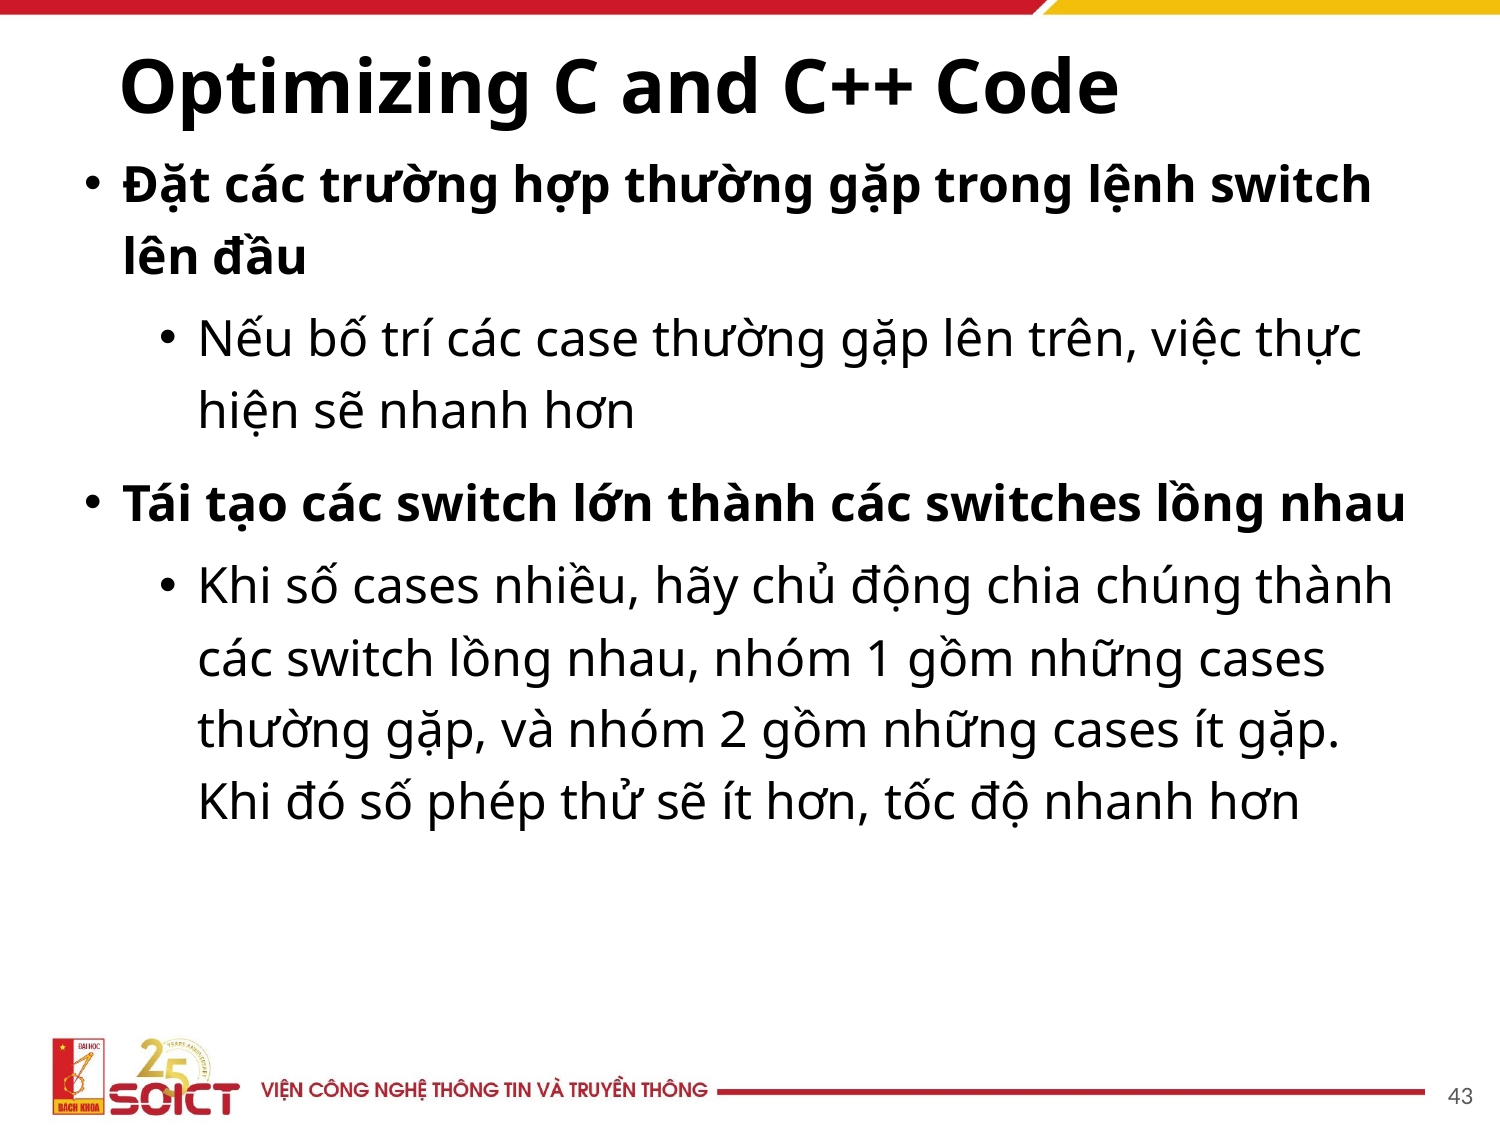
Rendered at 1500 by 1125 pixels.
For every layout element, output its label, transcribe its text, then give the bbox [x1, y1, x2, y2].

list Đặt các trường hợp thường gặp trong lệnh switch lên đầu Nếu bố trí các case thường gặp lên trên, việc thực hiện sẽ nhanh hơn Tái tạo các switch lớn thành các switches lồng nhau Khi số cases nhiều, hãy chủ động chia chúng thành các switch lồng nhau, nhóm 1 gồm những cases thường gặp, và nhóm 2 gồm những cases ít gặp. Khi đó số phép thử sẽ ít hơn, tốc độ nhanh hơn [69, 132, 1431, 1077]
slide_number ‹#› [1300, 1065, 1489, 1125]
picture [0, 0, 1500, 1125]
title Optimizing C and C++ Code [103, 24, 1397, 132]
